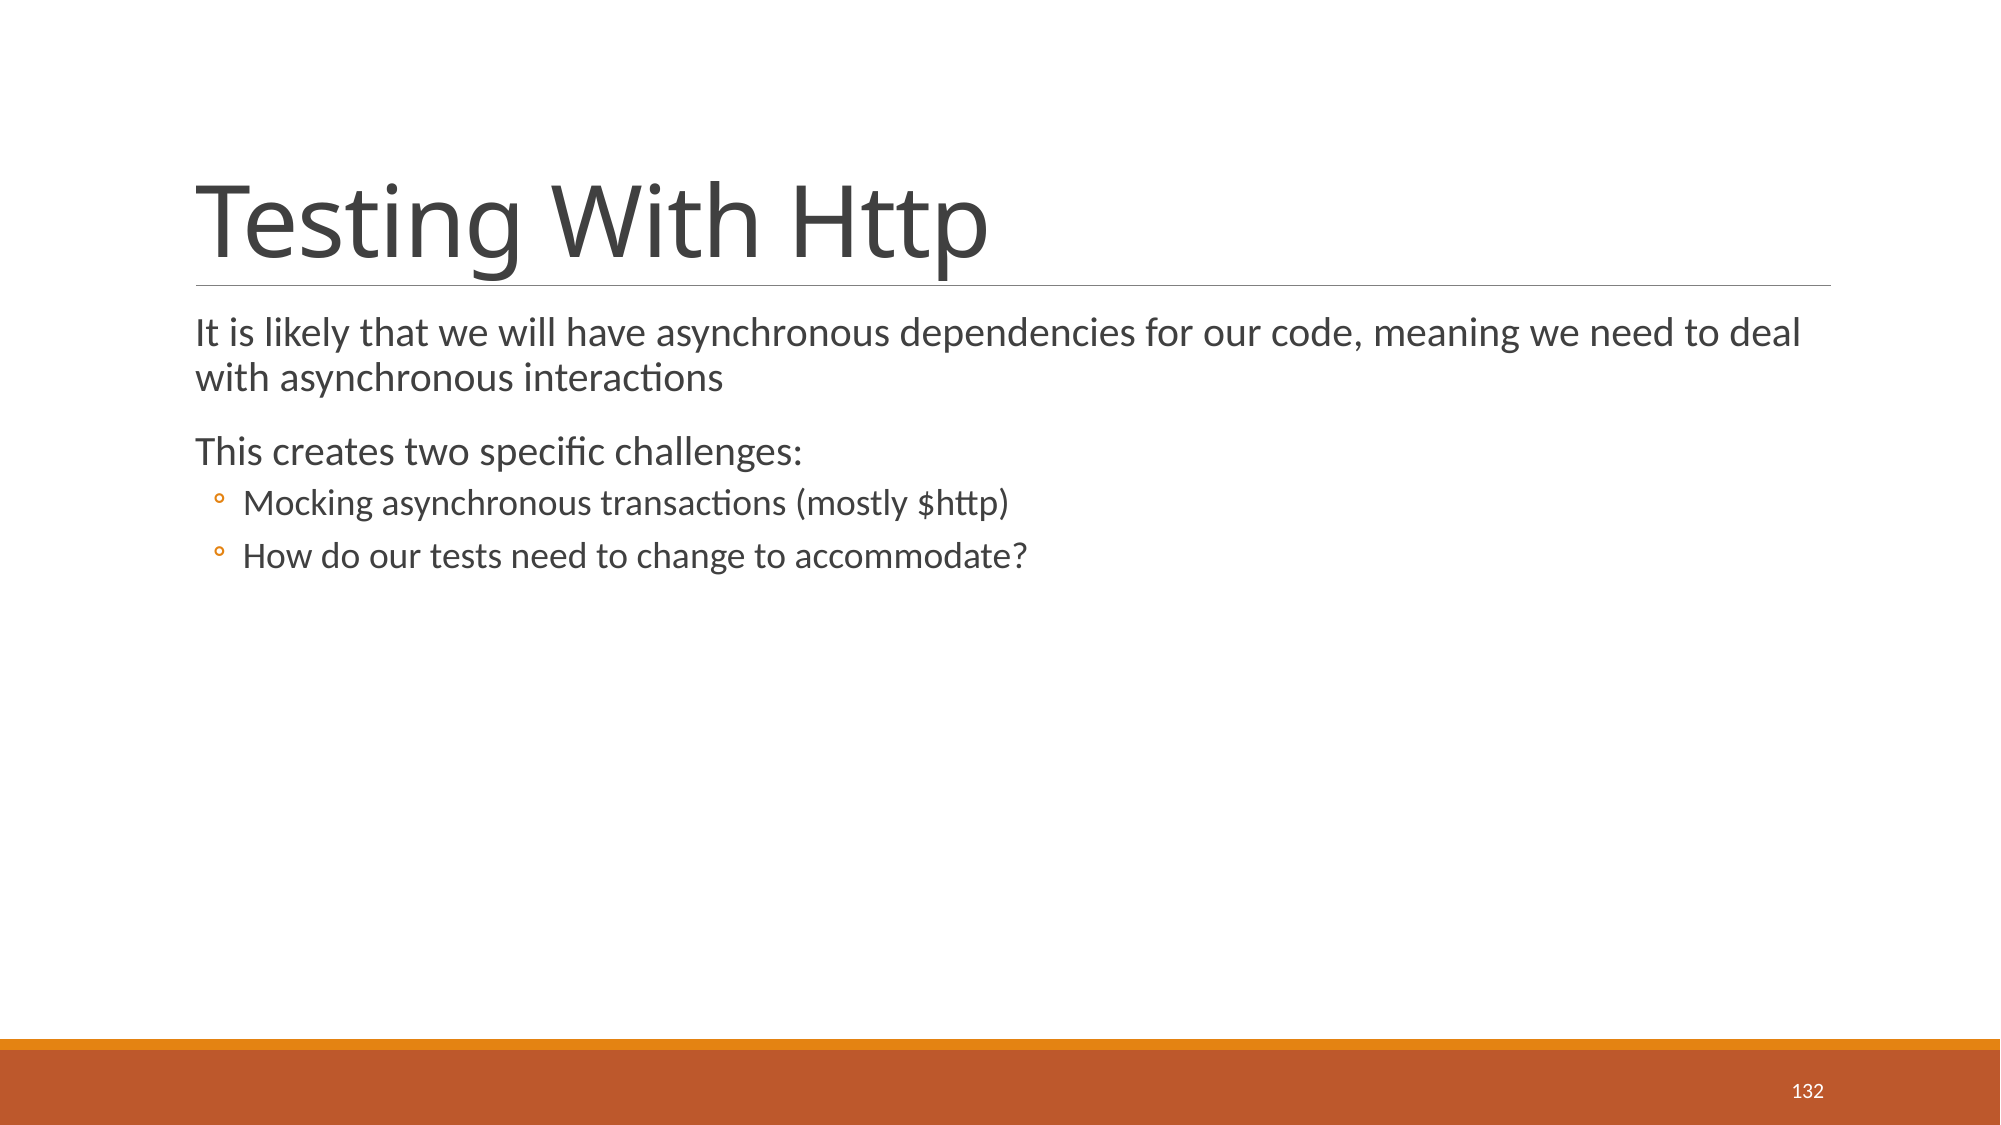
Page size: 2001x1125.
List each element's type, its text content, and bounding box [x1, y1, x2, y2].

title Testing With Http [180, 47, 1830, 285]
slide_number 132 [1624, 1059, 1840, 1120]
list It is likely that we will have asynchronous dependencies for our code, meaning we need to deal with asynchronous interactions This creates two specific challenges: Mocking asynchronous transactions (mostly $http) How do our tests need to change to accommodate? [180, 302, 1830, 963]
